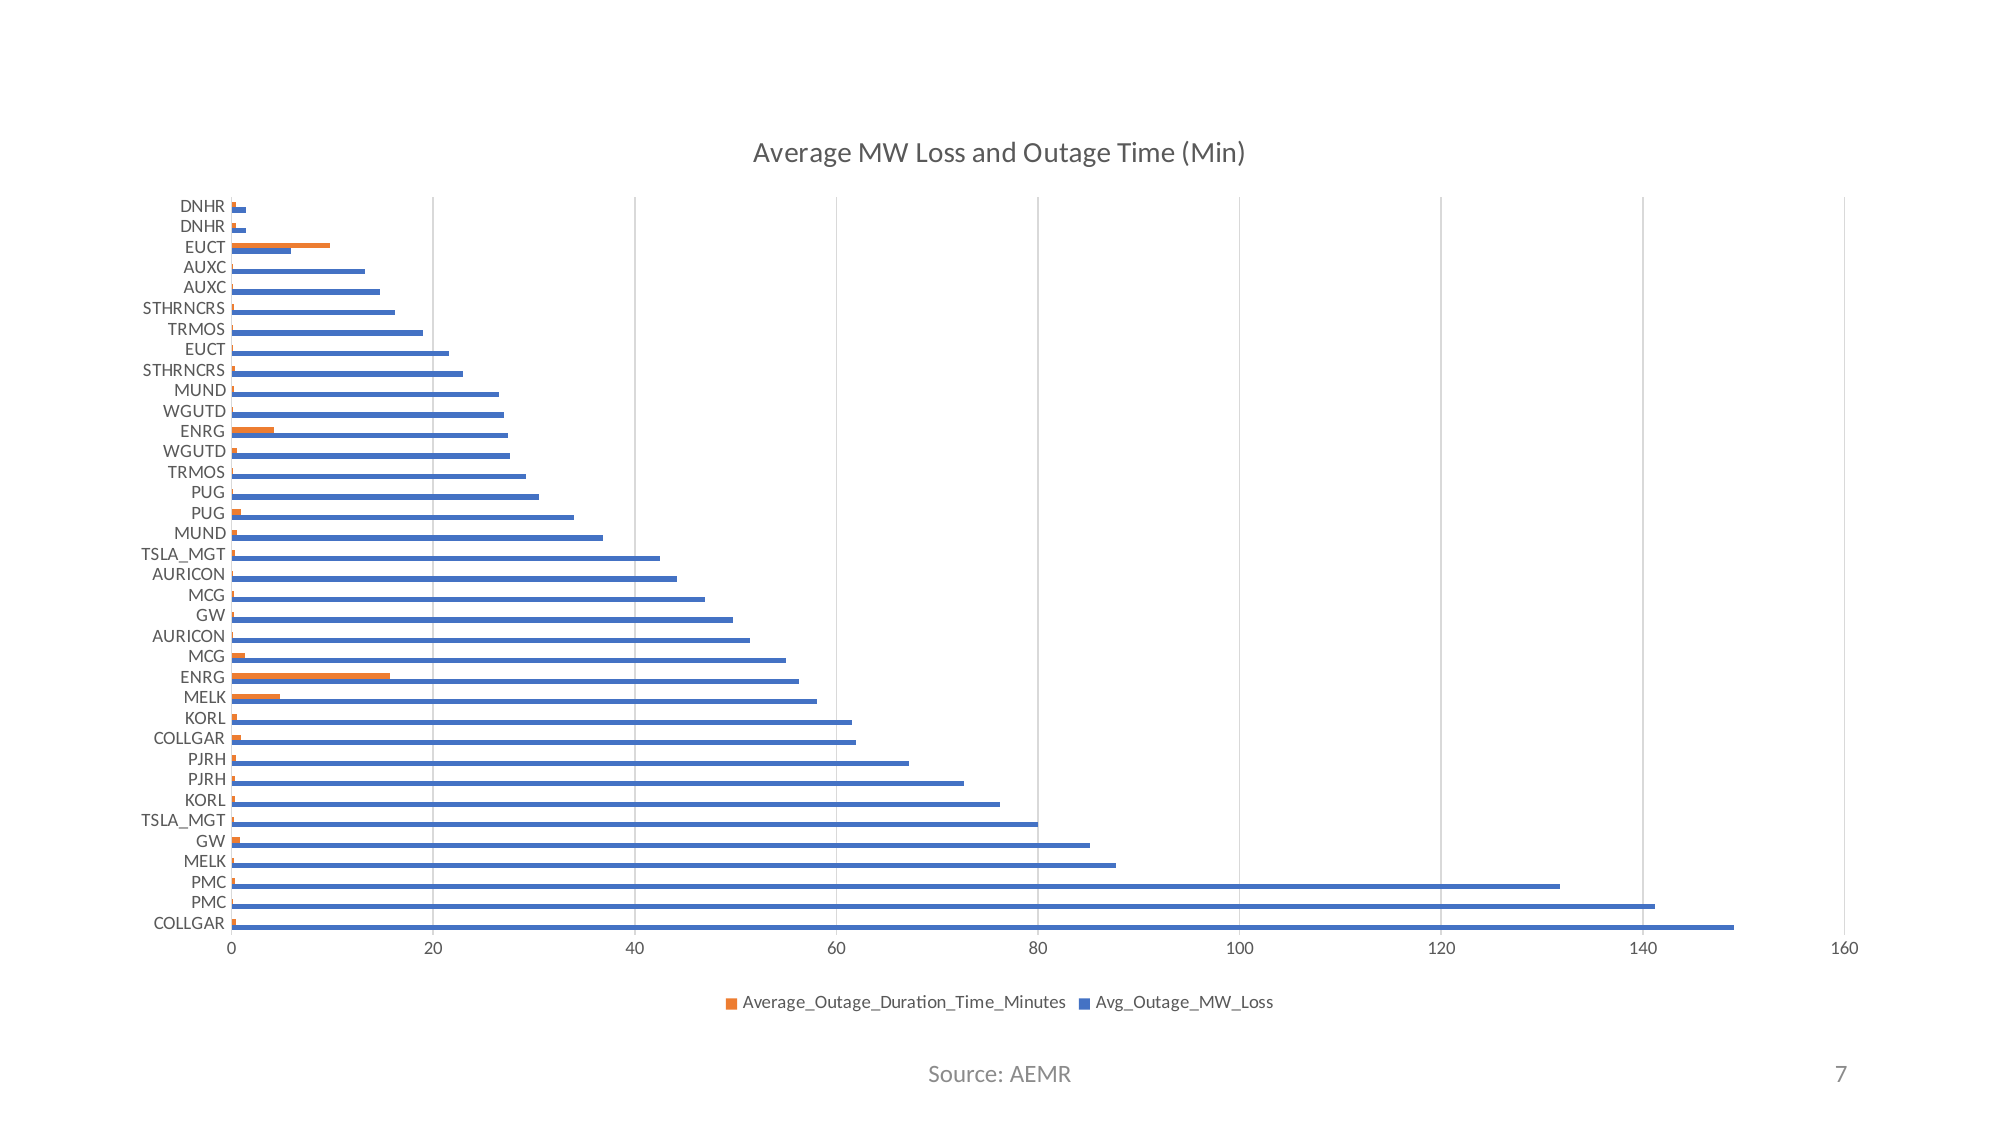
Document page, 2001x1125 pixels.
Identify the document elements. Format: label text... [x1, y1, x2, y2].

footer Source: AEMR [662, 1042, 1338, 1103]
slide_number 7 [1412, 1042, 1863, 1103]
chart [105, 105, 1895, 1020]
